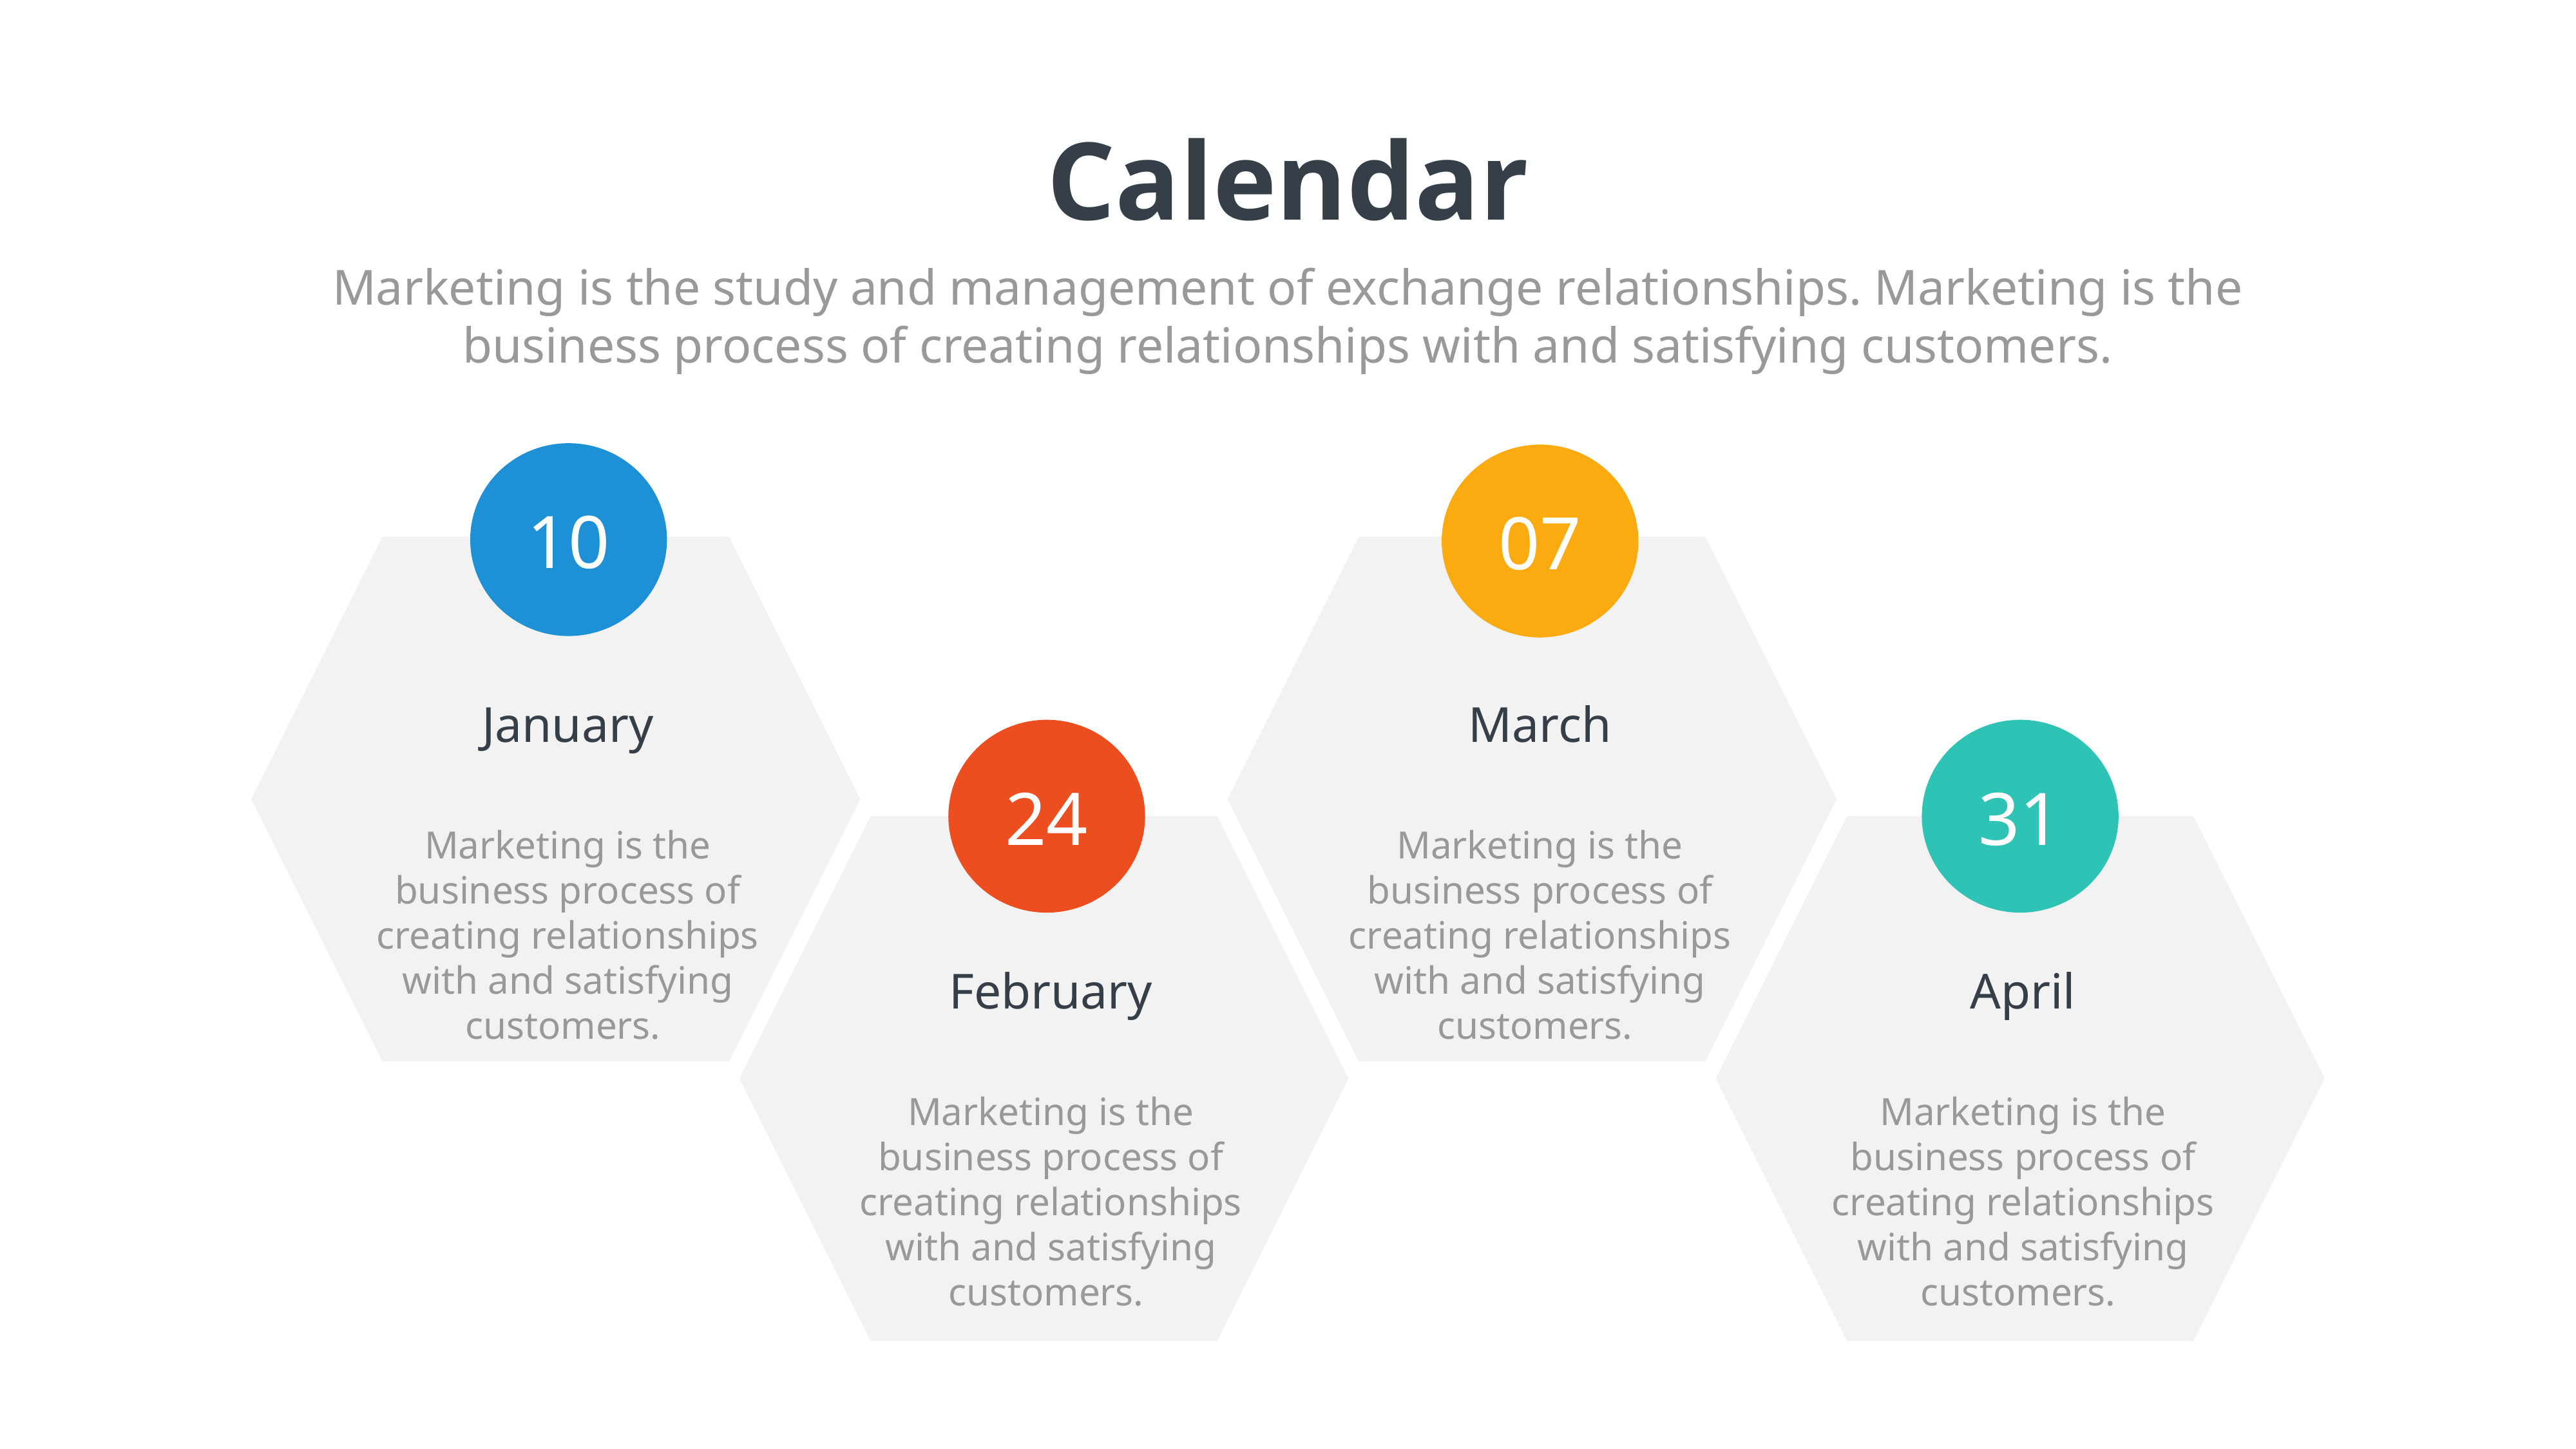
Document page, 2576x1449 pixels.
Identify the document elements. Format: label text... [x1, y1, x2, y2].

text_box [1790, 955, 2255, 1275]
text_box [1307, 689, 1772, 1009]
text_box [1331, 1009, 1733, 1063]
text_box Calendar [1037, 108, 1539, 247]
text_box [250, 536, 861, 968]
text_box 07 [1441, 444, 1639, 638]
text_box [818, 955, 1283, 1275]
text_box 24 [948, 719, 1146, 914]
text_box 31 [1921, 719, 2119, 914]
text_box [837, 1275, 1251, 1342]
text_box [355, 1009, 756, 1063]
text_box Marketing is the study and management of exchange relationships. Marketing is the business process of creating relationships with and satisfying customers. [281, 251, 2295, 377]
text_box [738, 815, 1350, 1238]
text_box [1226, 536, 1838, 960]
text_box [1715, 815, 2325, 1229]
text_box 10 [469, 442, 668, 637]
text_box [335, 689, 800, 1009]
text_box [1813, 1275, 2228, 1342]
